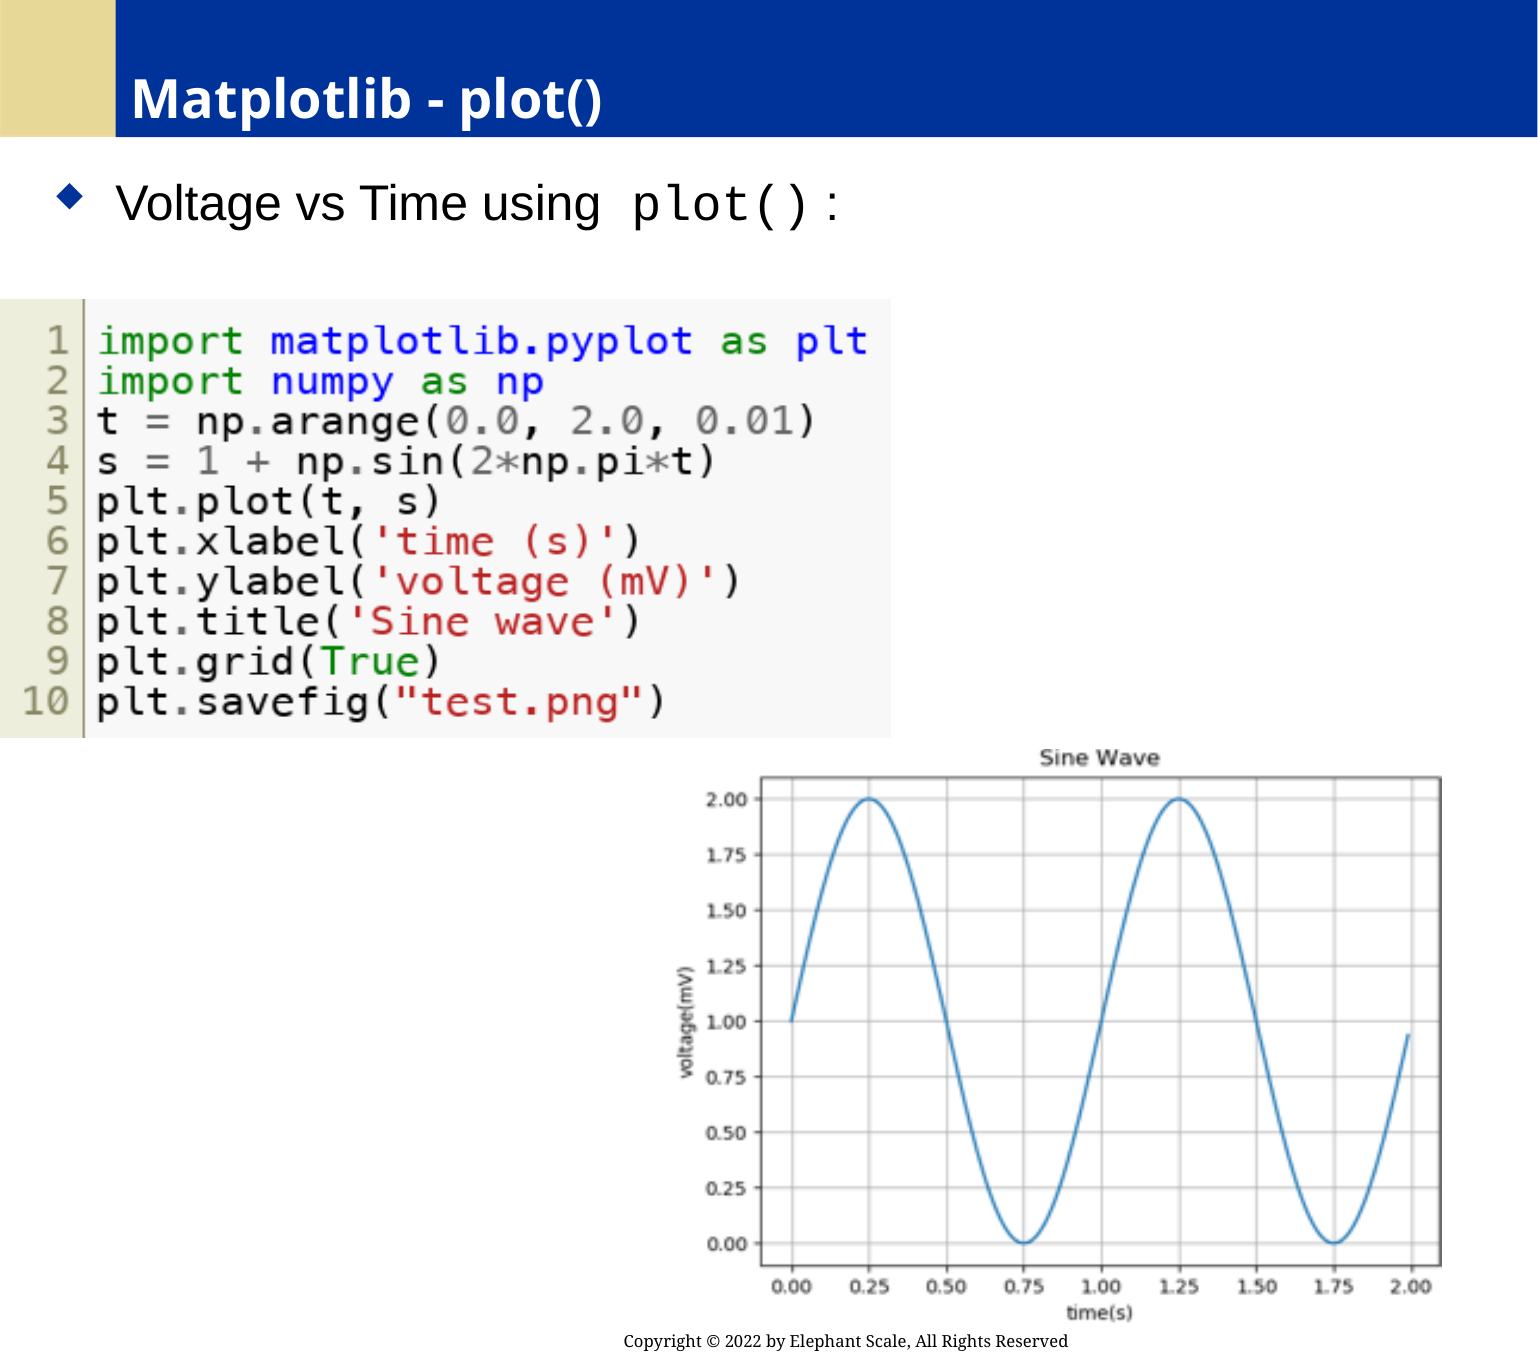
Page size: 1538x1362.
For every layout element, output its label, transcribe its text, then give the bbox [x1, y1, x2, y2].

list Voltage vs Time using plot() : [38, 162, 1500, 1284]
text_box Copyright © 2022 by Elephant Scale, All Rights Reserved [608, 1322, 1085, 1358]
picture [0, 299, 892, 739]
title Matplotlib - plot() [115, 0, 1538, 138]
picture [674, 749, 1442, 1325]
picture [0, 0, 115, 137]
